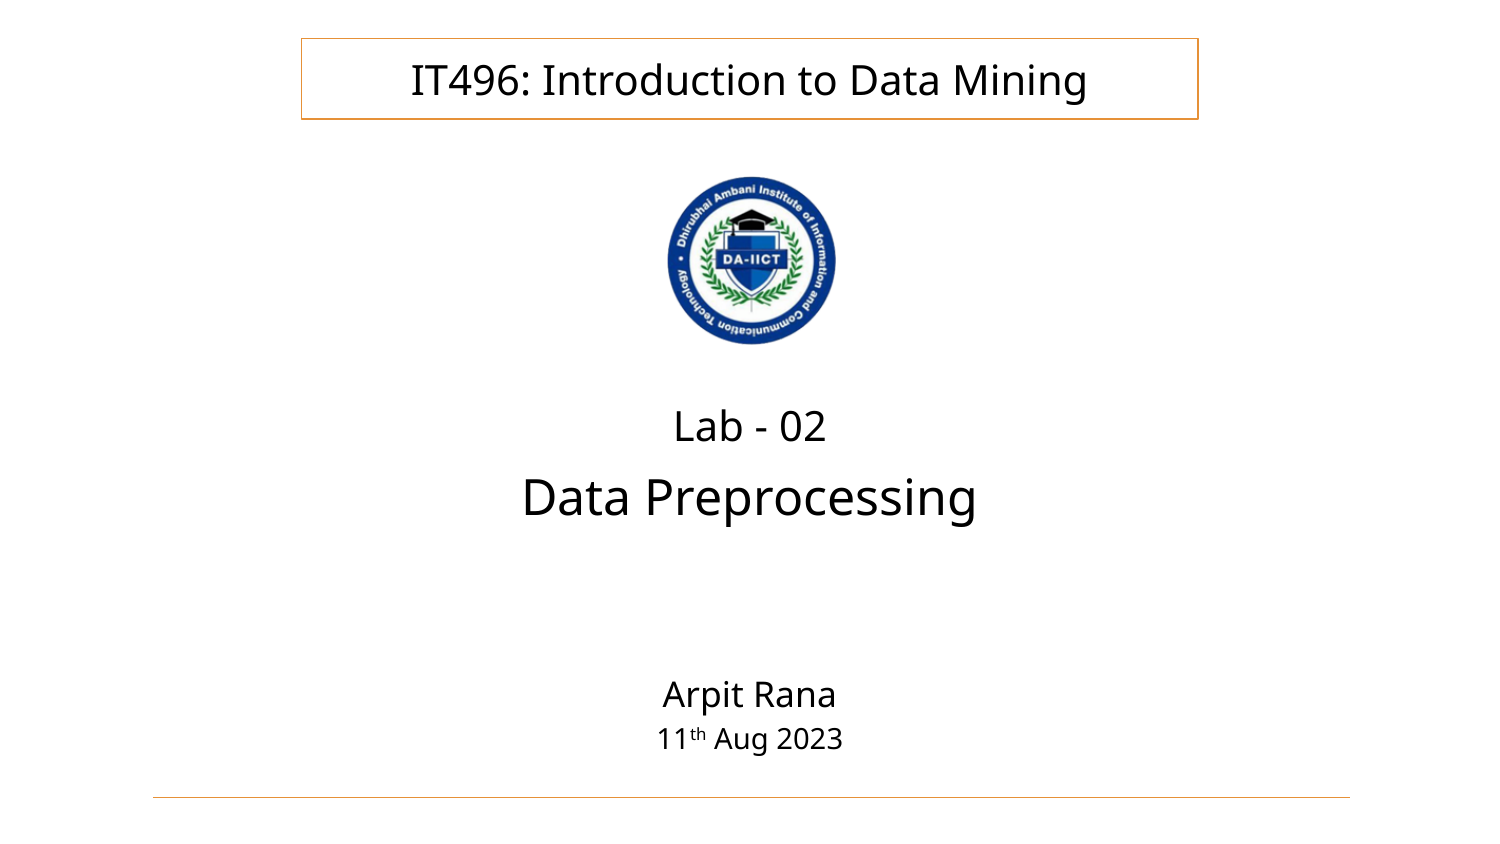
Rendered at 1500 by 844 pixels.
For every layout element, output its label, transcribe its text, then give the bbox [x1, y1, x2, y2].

text_box Lab - 02 [568, 384, 932, 457]
text_box Data Preprocessing [320, 457, 1180, 533]
text_box Arpit Rana 11th Aug 2023 [534, 658, 966, 763]
picture [667, 176, 836, 345]
text_box IT496: Introduction to Data Mining [301, 38, 1199, 120]
